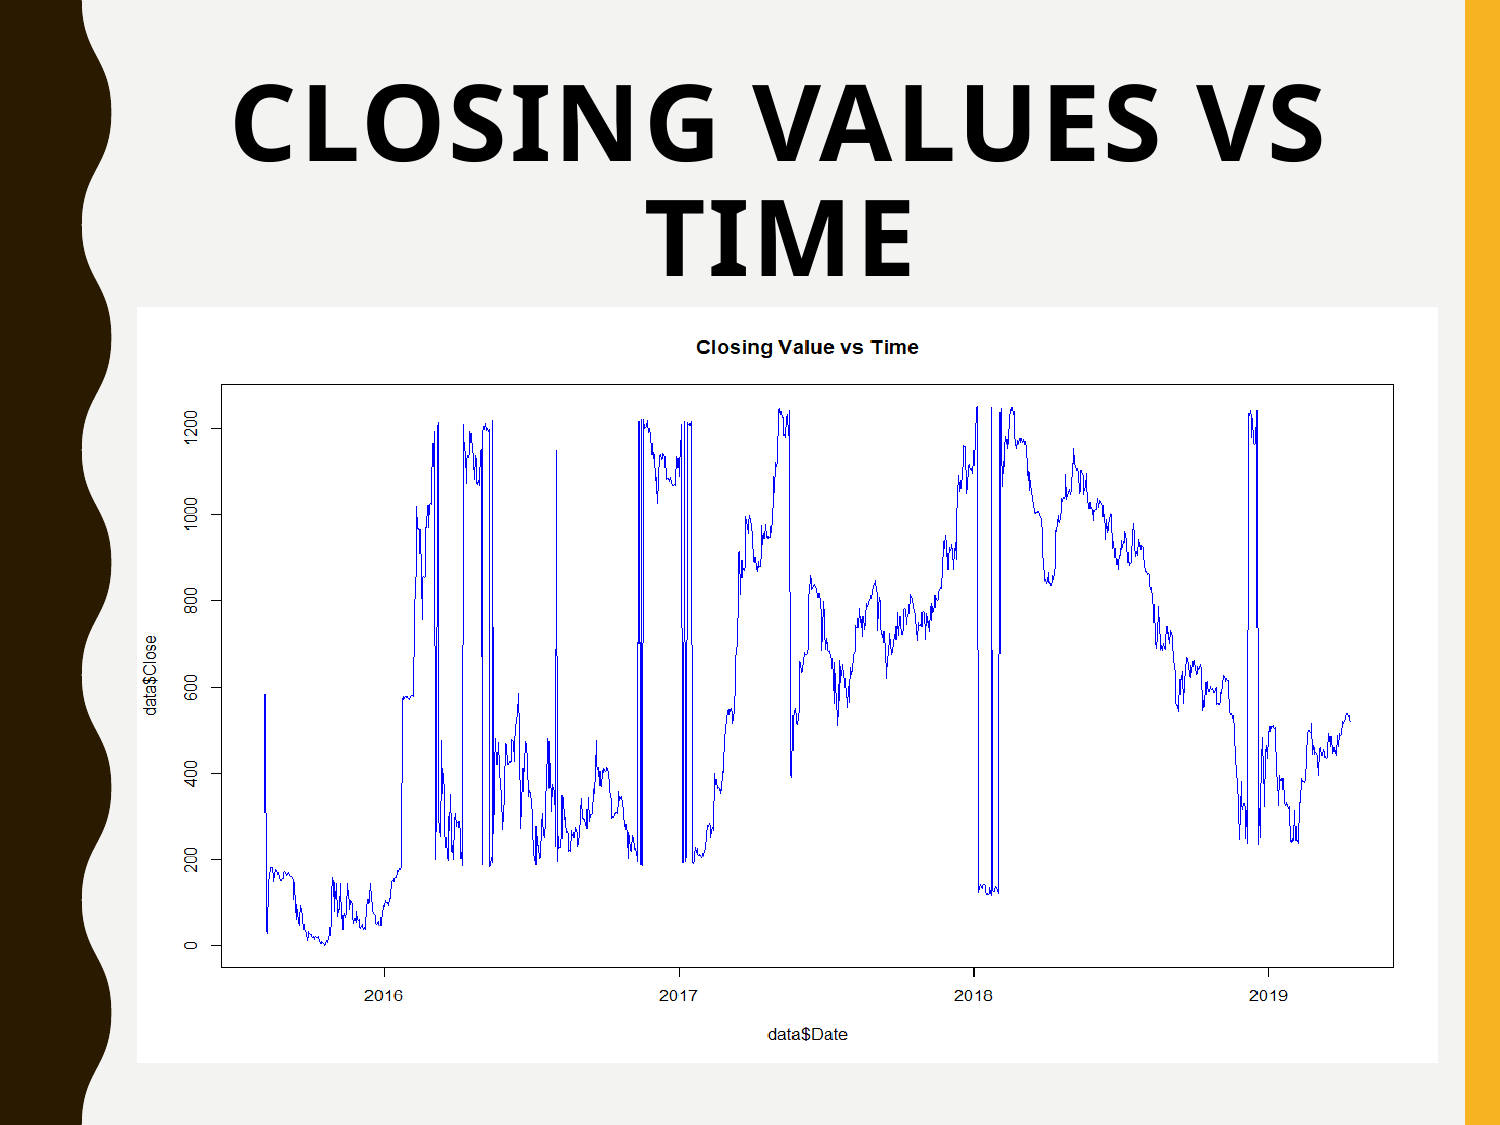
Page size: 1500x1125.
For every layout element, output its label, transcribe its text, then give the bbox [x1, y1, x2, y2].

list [137, 307, 1438, 1063]
title Closing Values vs time [154, 62, 1407, 307]
